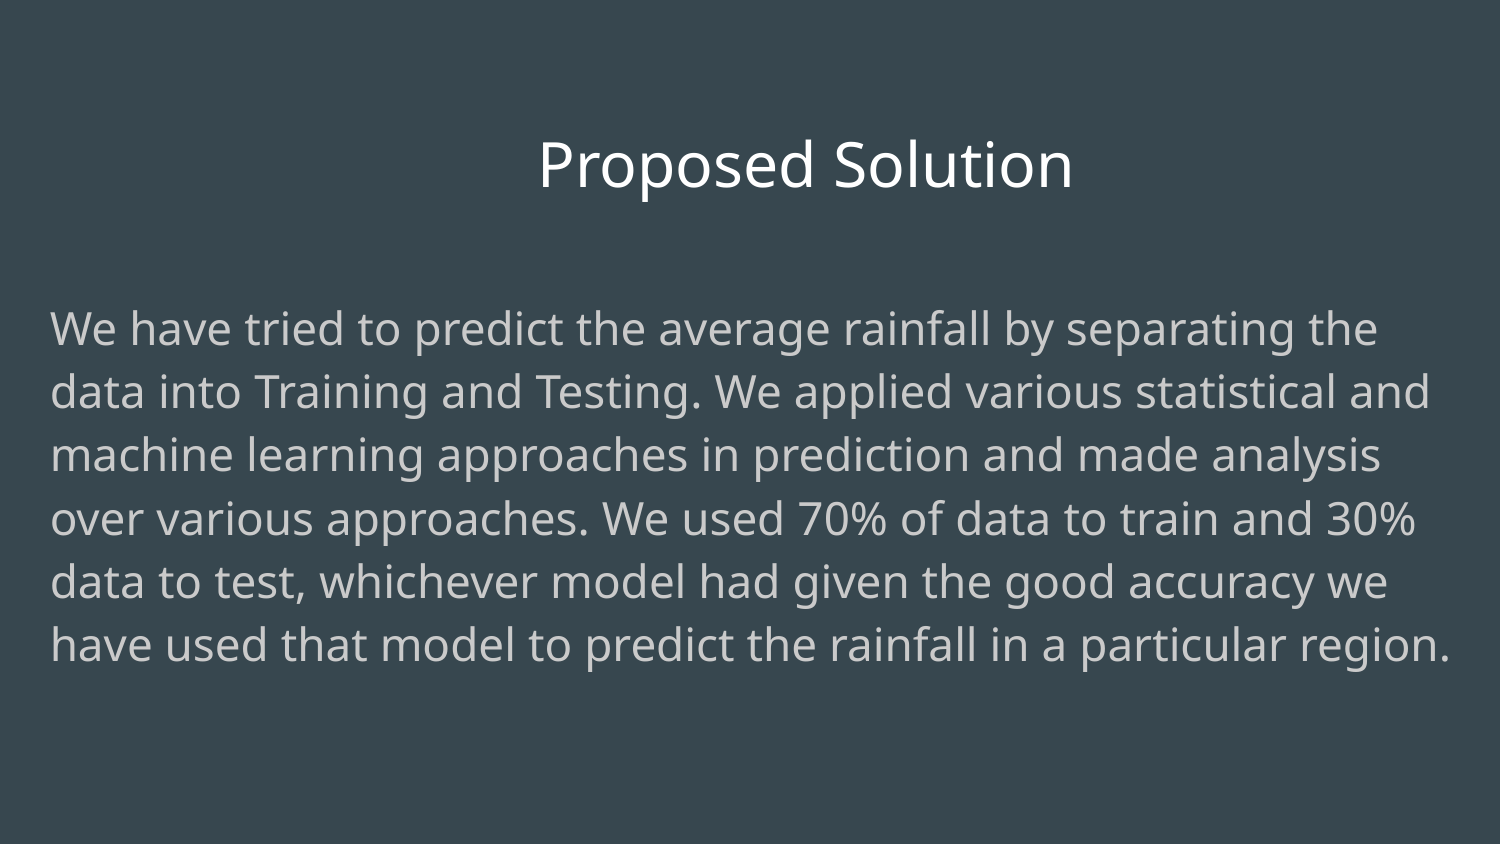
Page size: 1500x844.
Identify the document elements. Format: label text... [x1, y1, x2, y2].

title Proposed Solution [51, 110, 1449, 205]
list We have tried to predict the average rainfall by separating the data into Training and Testing. We applied various statistical and machine learning approaches in prediction and made analysis over various approaches. We used 70% of data to train and 30% data to test, whichever model had given the good accuracy we have used that model to predict the rainfall in a particular region. [34, 276, 1484, 674]
